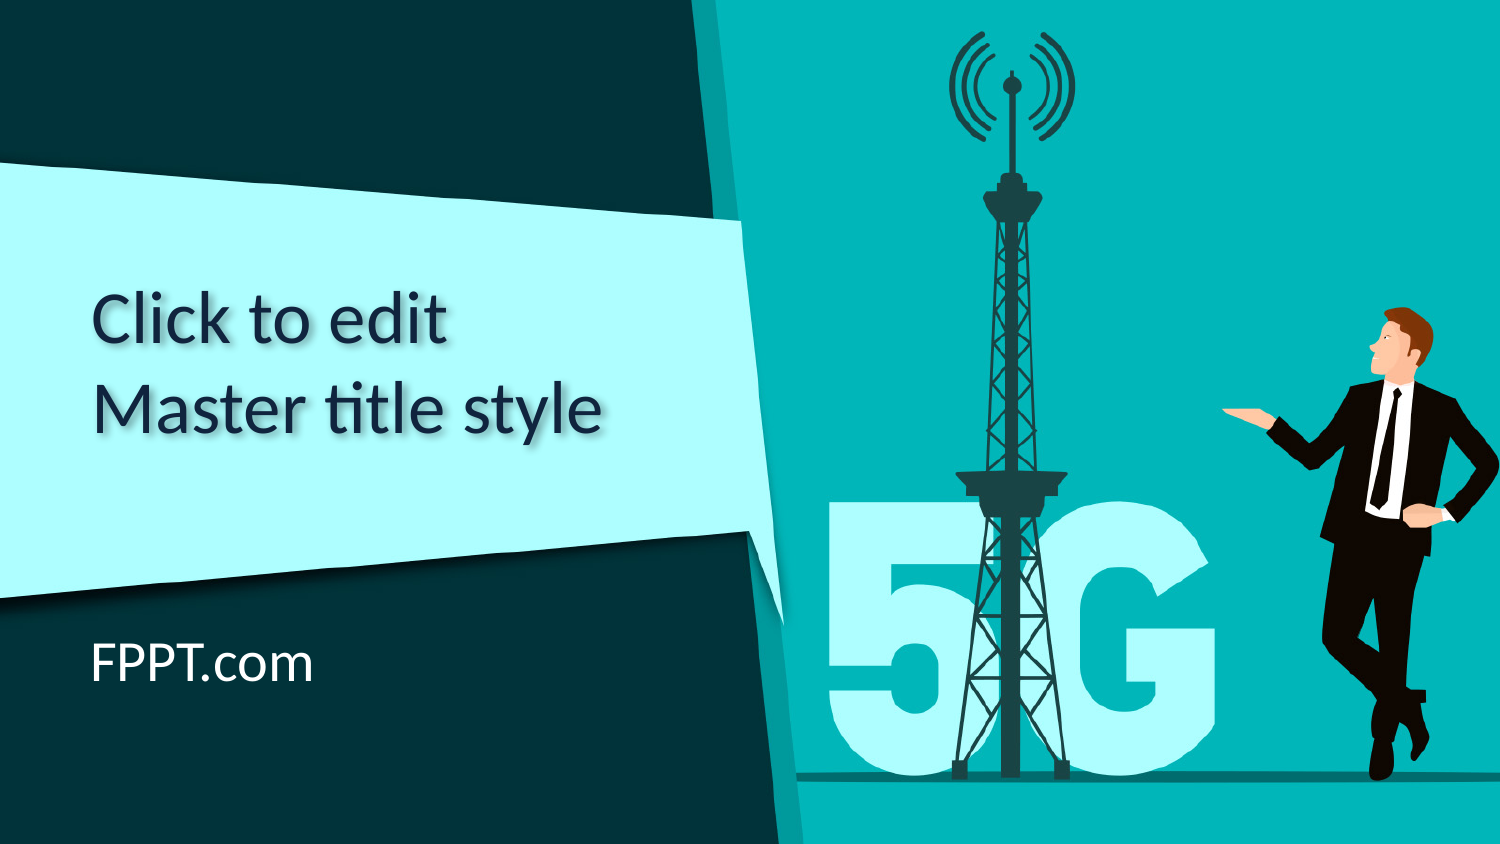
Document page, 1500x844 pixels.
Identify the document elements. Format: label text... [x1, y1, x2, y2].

title Click to edit Master title style [76, 221, 1151, 496]
subtitle FPPT.com [75, 615, 1151, 742]
picture [0, 0, 1500, 844]
